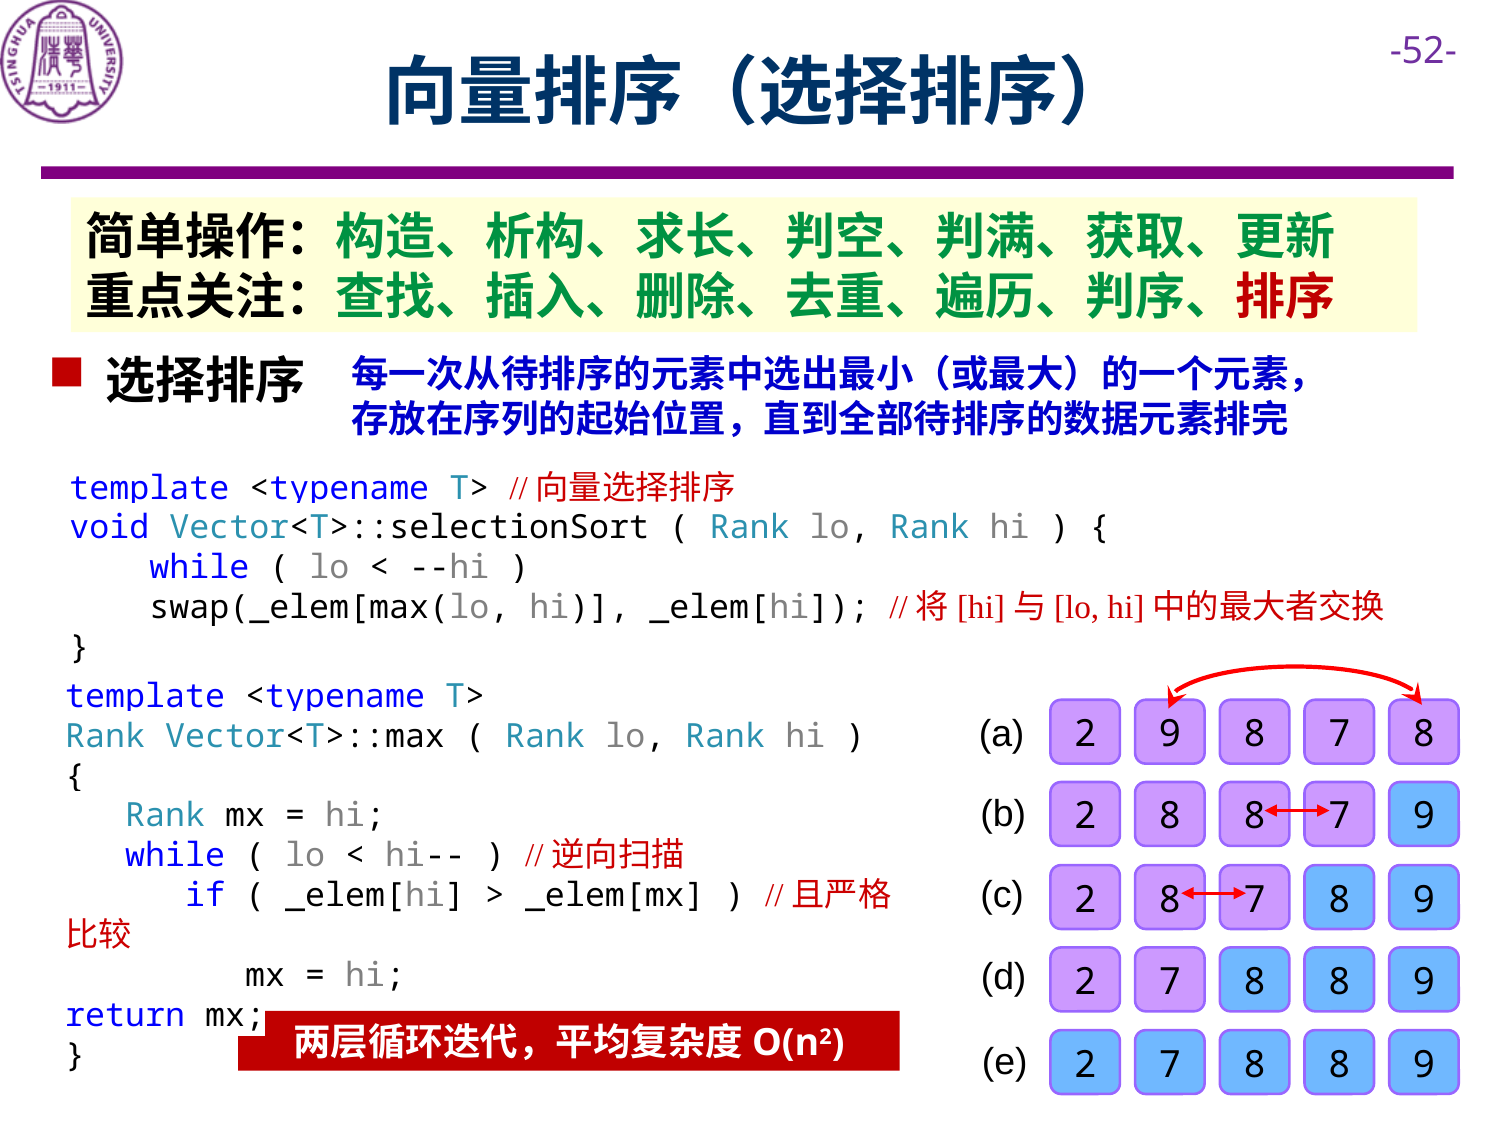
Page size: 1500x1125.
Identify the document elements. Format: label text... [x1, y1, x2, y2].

text_box 7 [1135, 1030, 1205, 1094]
text_box 8 [1304, 947, 1375, 1012]
text_box (a) [964, 701, 1043, 762]
text_box 7 [1304, 782, 1375, 846]
text_box 8 [1135, 782, 1205, 846]
text_box 7 [1304, 705, 1375, 764]
text_box 9 [1389, 782, 1459, 846]
text_box 2 [1050, 1030, 1120, 1094]
text_box 8 [1219, 706, 1290, 764]
text_box 2 [1050, 947, 1120, 1012]
text_box (c) [965, 862, 1045, 923]
text_box 8 [1135, 865, 1205, 929]
text_box 2 [1050, 782, 1120, 846]
text_box 8 [1219, 782, 1290, 846]
text_box 9 [1389, 947, 1459, 1012]
text_box 9 [1389, 1030, 1459, 1094]
text_box 8 [1389, 699, 1459, 764]
text_box 2 [1050, 699, 1120, 764]
text_box 9 [1389, 865, 1459, 929]
text_box template <typename T> Rank Vector<T>::max ( Rank lo, Rank hi ) { Rank mx = hi; while ( lo < hi-- ) //逆向扫描 if ( _elem[hi] > _elem[mx] ) //且严格比较 mx = hi; return mx; } [50, 666, 916, 1081]
text_box 每一次从待排序的元素中选出最小（或最大）的一个元素，存放在序列的起始位置，直到全部待排序的数据元素排完 [336, 342, 1343, 448]
text_box 8 [1304, 1030, 1375, 1094]
title 向量排序（选择排序） [135, 13, 1383, 165]
text_box template <typename T> //向量选择排序 void Vector<T>::selectionSort ( Rank lo, Rank hi ) { while ( lo < --hi ) swap(_elem[max(lo, hi)], _elem[hi]); //将[hi]与[lo, hi]中的最大者交换 } [54, 458, 1469, 673]
text_box (e) [967, 1030, 1046, 1090]
picture [0, 0, 124, 124]
text_box 8 [1219, 947, 1290, 1012]
text_box [1167, 666, 1422, 709]
text_box 9 [1135, 699, 1205, 764]
text_box 简单操作：构造、析构、求长、判空、判满、获取、更新 重点关注：查找、插入、删除、去重、遍历、判序、排序 [70, 197, 1418, 333]
text_box 7 [1135, 947, 1205, 1012]
text_box 选择排序 [34, 341, 431, 416]
text_box 7 [1219, 865, 1290, 929]
text_box 8 [1304, 865, 1375, 929]
text_box (b) [965, 781, 1045, 841]
text_box 2 [1050, 865, 1120, 929]
text_box (d) [966, 944, 1045, 1005]
text_box 8 [1219, 1030, 1290, 1094]
